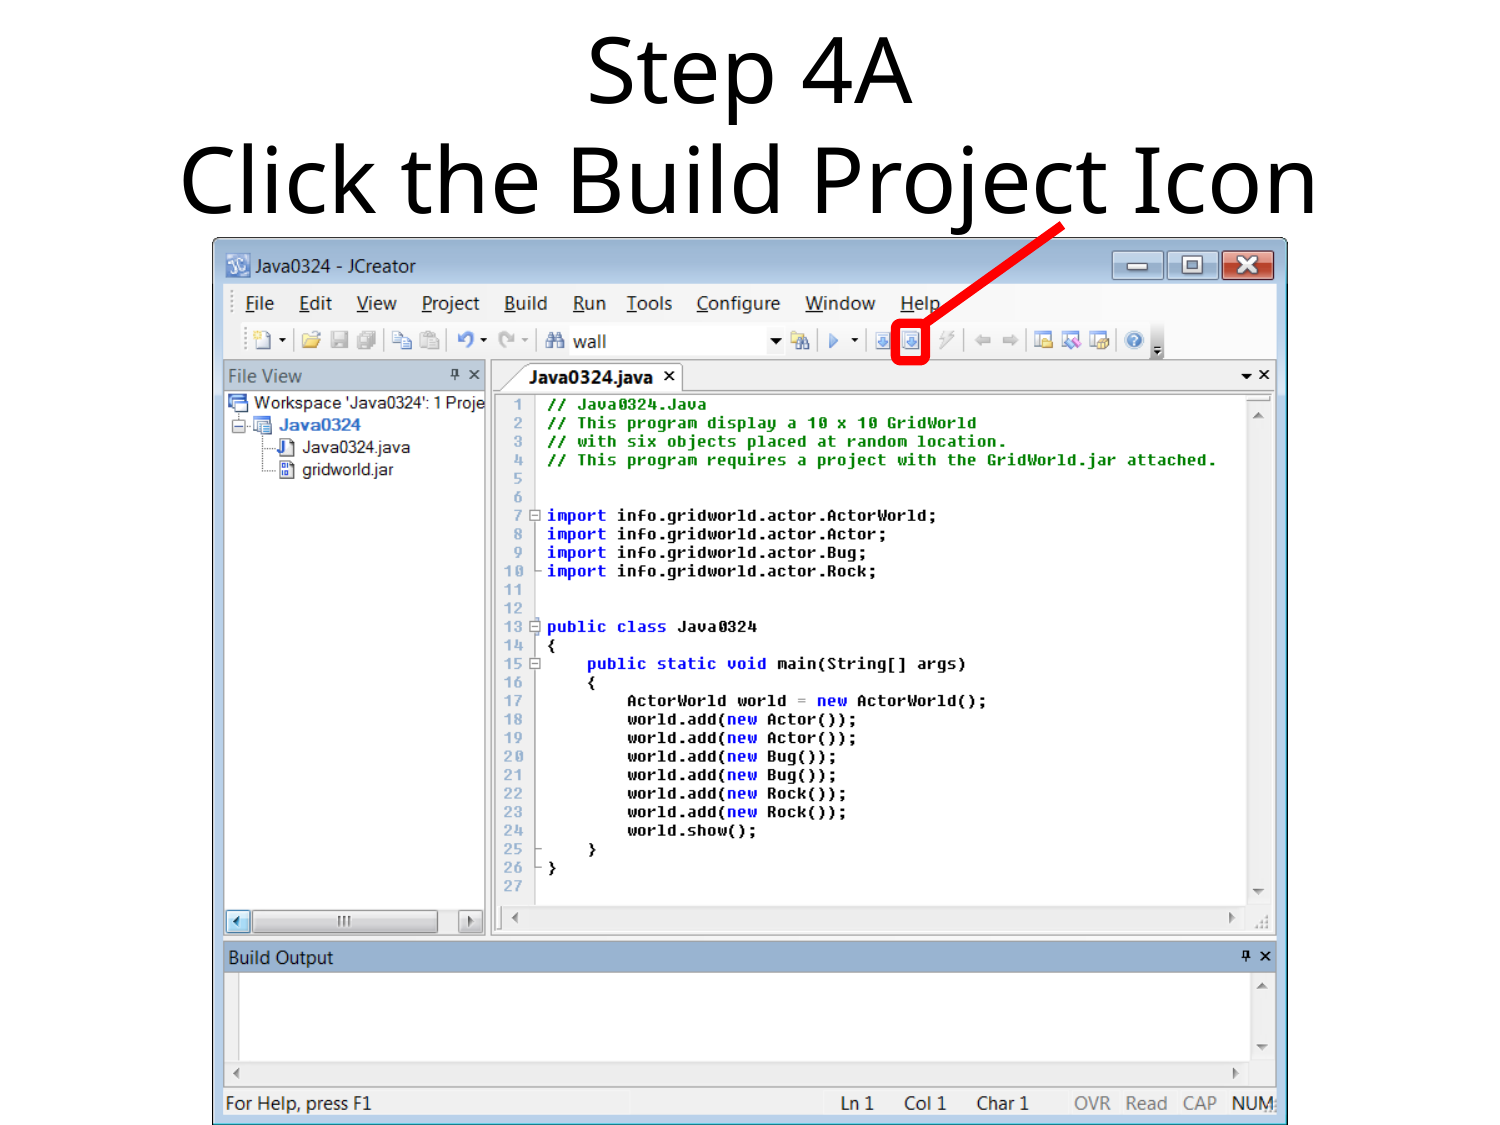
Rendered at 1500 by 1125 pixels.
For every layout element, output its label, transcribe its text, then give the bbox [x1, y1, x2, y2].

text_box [925, 224, 1063, 324]
title Step 4A Click the Build Project Icon [0, 0, 1500, 244]
picture [212, 237, 1288, 1125]
